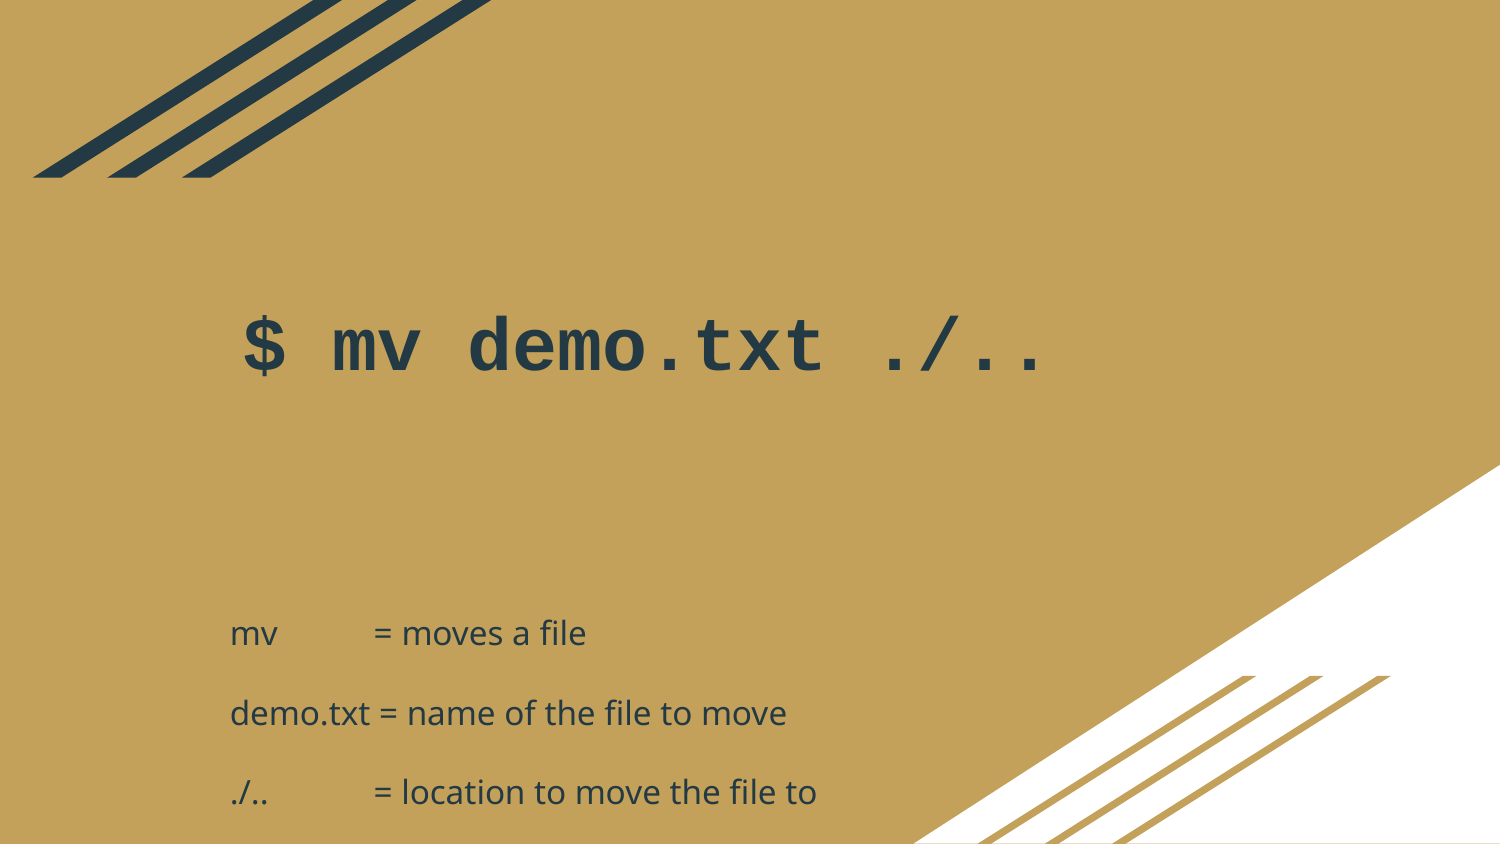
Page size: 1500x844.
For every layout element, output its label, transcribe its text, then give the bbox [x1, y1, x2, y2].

title $ mv demo.txt ./.. [227, 227, 1307, 454]
list mv = moves a file demo.txt = name of the file to move ./.. = location to move the file to [214, 591, 1261, 697]
